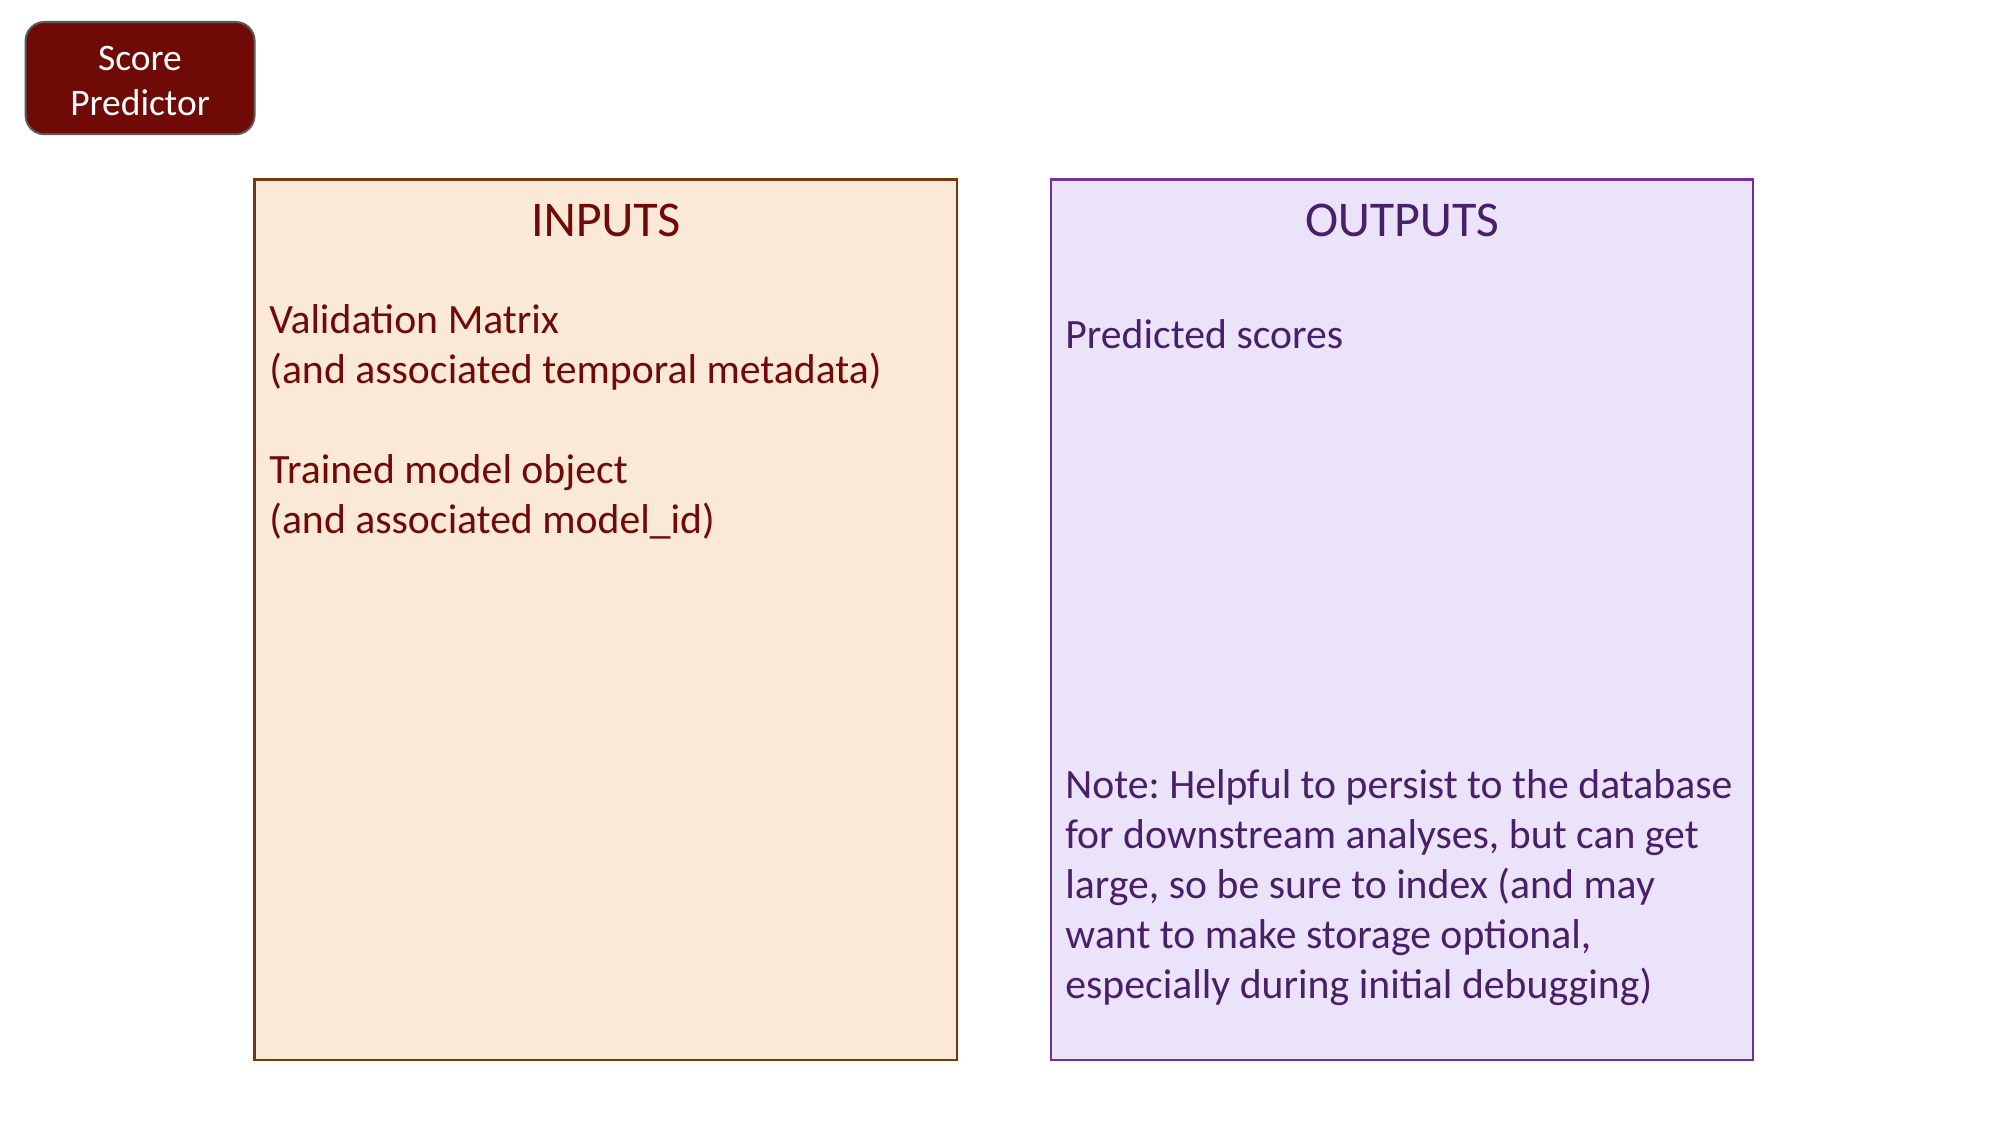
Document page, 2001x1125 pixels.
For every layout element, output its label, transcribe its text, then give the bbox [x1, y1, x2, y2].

text_box OUTPUTS Predicted scores Note: Helpful to persist to the database for downstream analyses, but can get large, so be sure to index (and may want to make storage optional, especially during initial debugging) [1050, 178, 1754, 1061]
text_box Score Predictor [24, 20, 256, 136]
text_box INPUTS Validation Matrix (and associated temporal metadata) Trained model object (and associated model_id) [253, 178, 958, 1061]
